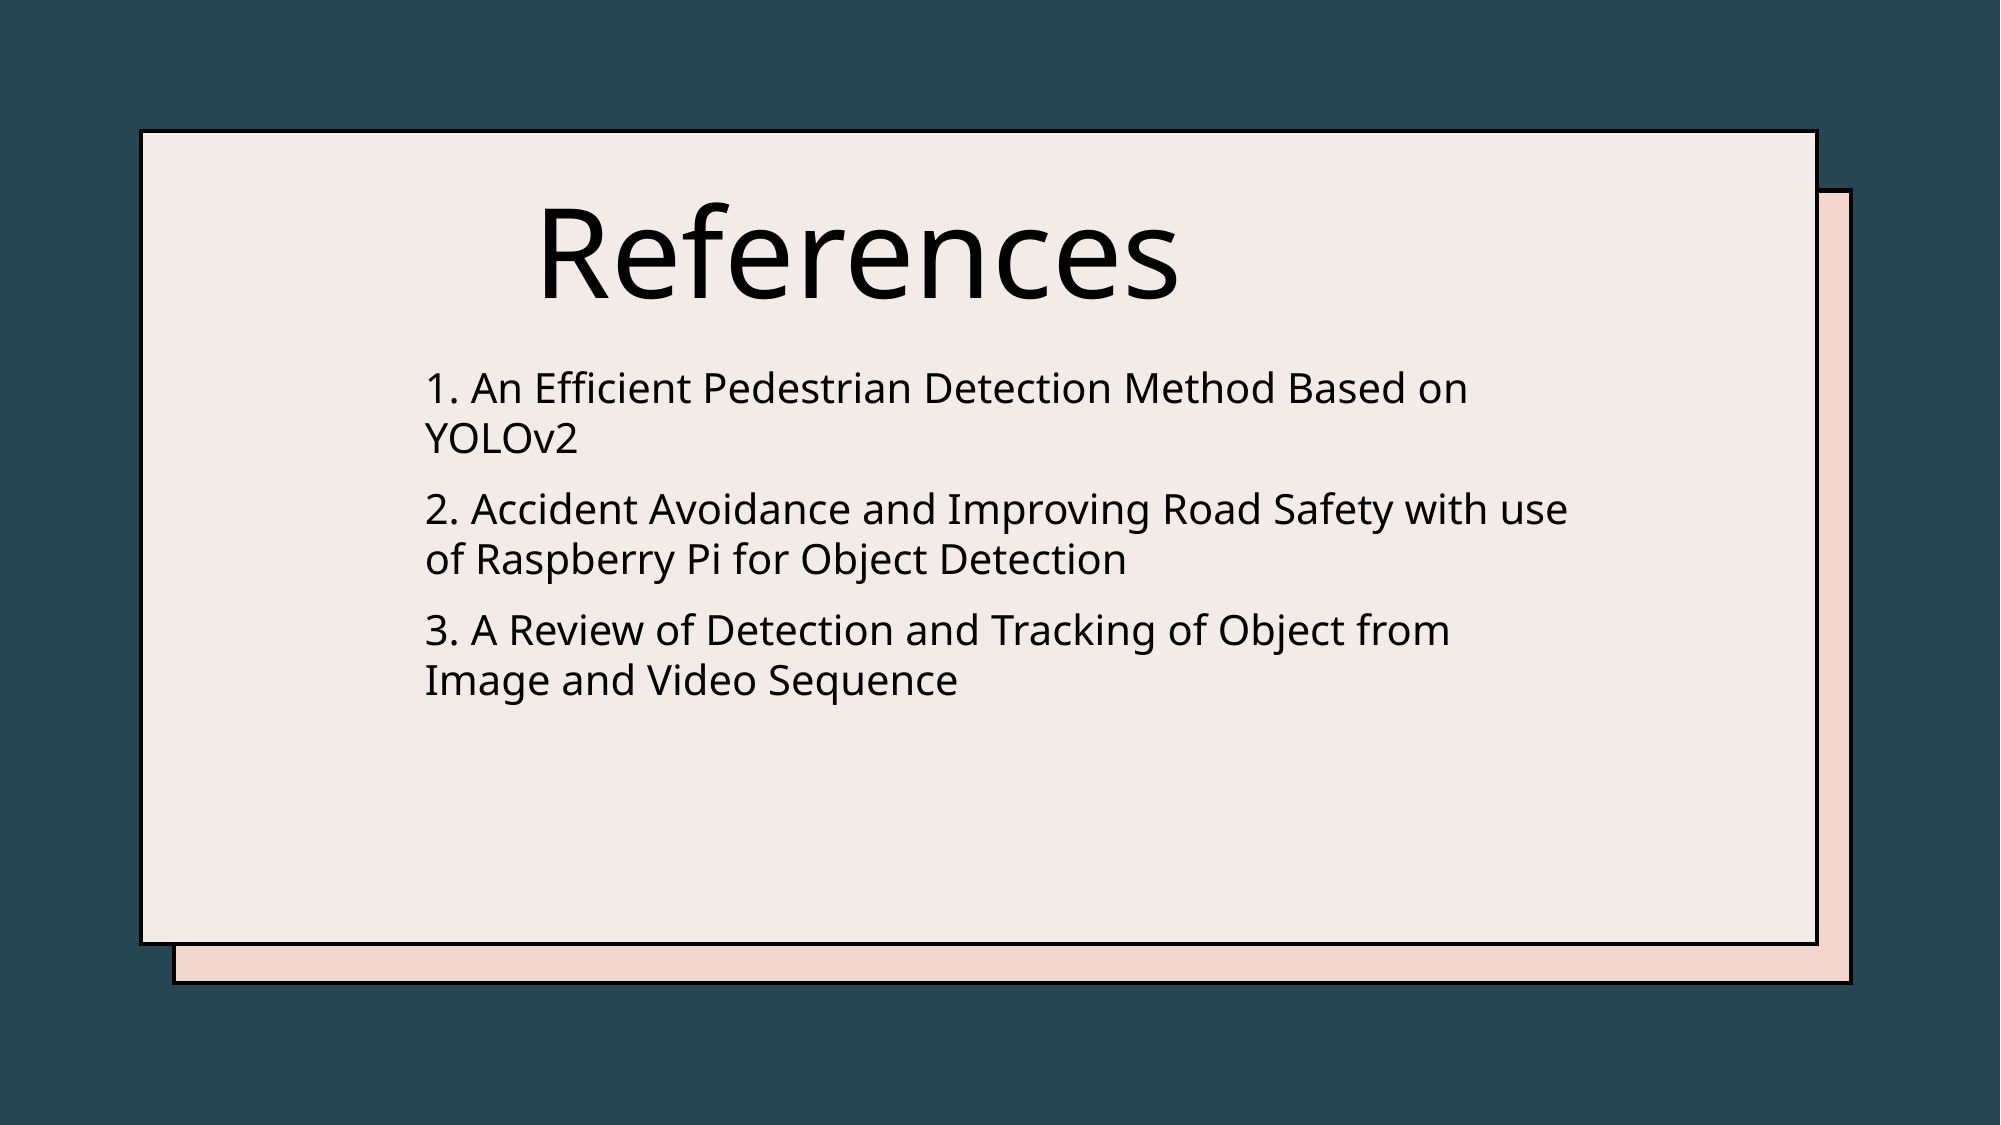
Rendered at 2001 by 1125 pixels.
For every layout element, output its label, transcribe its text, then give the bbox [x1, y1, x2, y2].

title References [518, 182, 1718, 328]
subtitle 1. An Efficient Pedestrian Detection Method Based on YOLOv2 2. Accident Avoidance and Improving Road Safety with use of Raspberry Pi for Object Detection 3. A Review of Detection and Tracking of Object from Image and Video Sequence [409, 354, 1591, 859]
